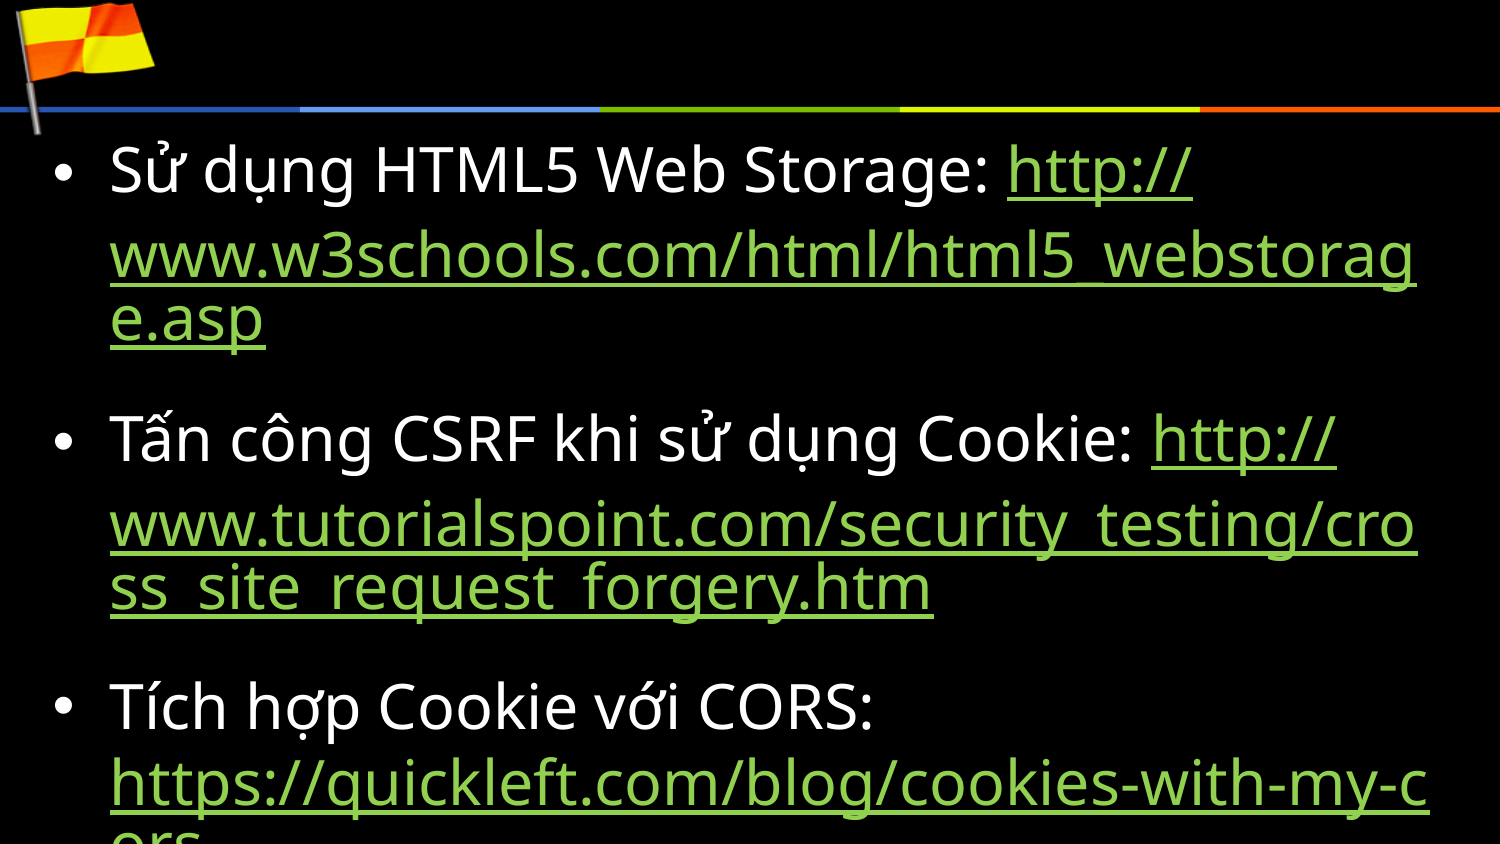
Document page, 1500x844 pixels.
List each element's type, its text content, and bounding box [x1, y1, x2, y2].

picture [0, 0, 175, 141]
list Sử dụng HTML5 Web Storage: http://www.w3schools.com/html/html5_webstorage.asp Tấn công CSRF khi sử dụng Cookie: http://www.tutorialspoint.com/security_testing/cross_site_request_forgery.htm Tích hợp Cookie với CORS: https://quickleft.com/blog/cookies-with-my-cors/ [37, 121, 1463, 799]
